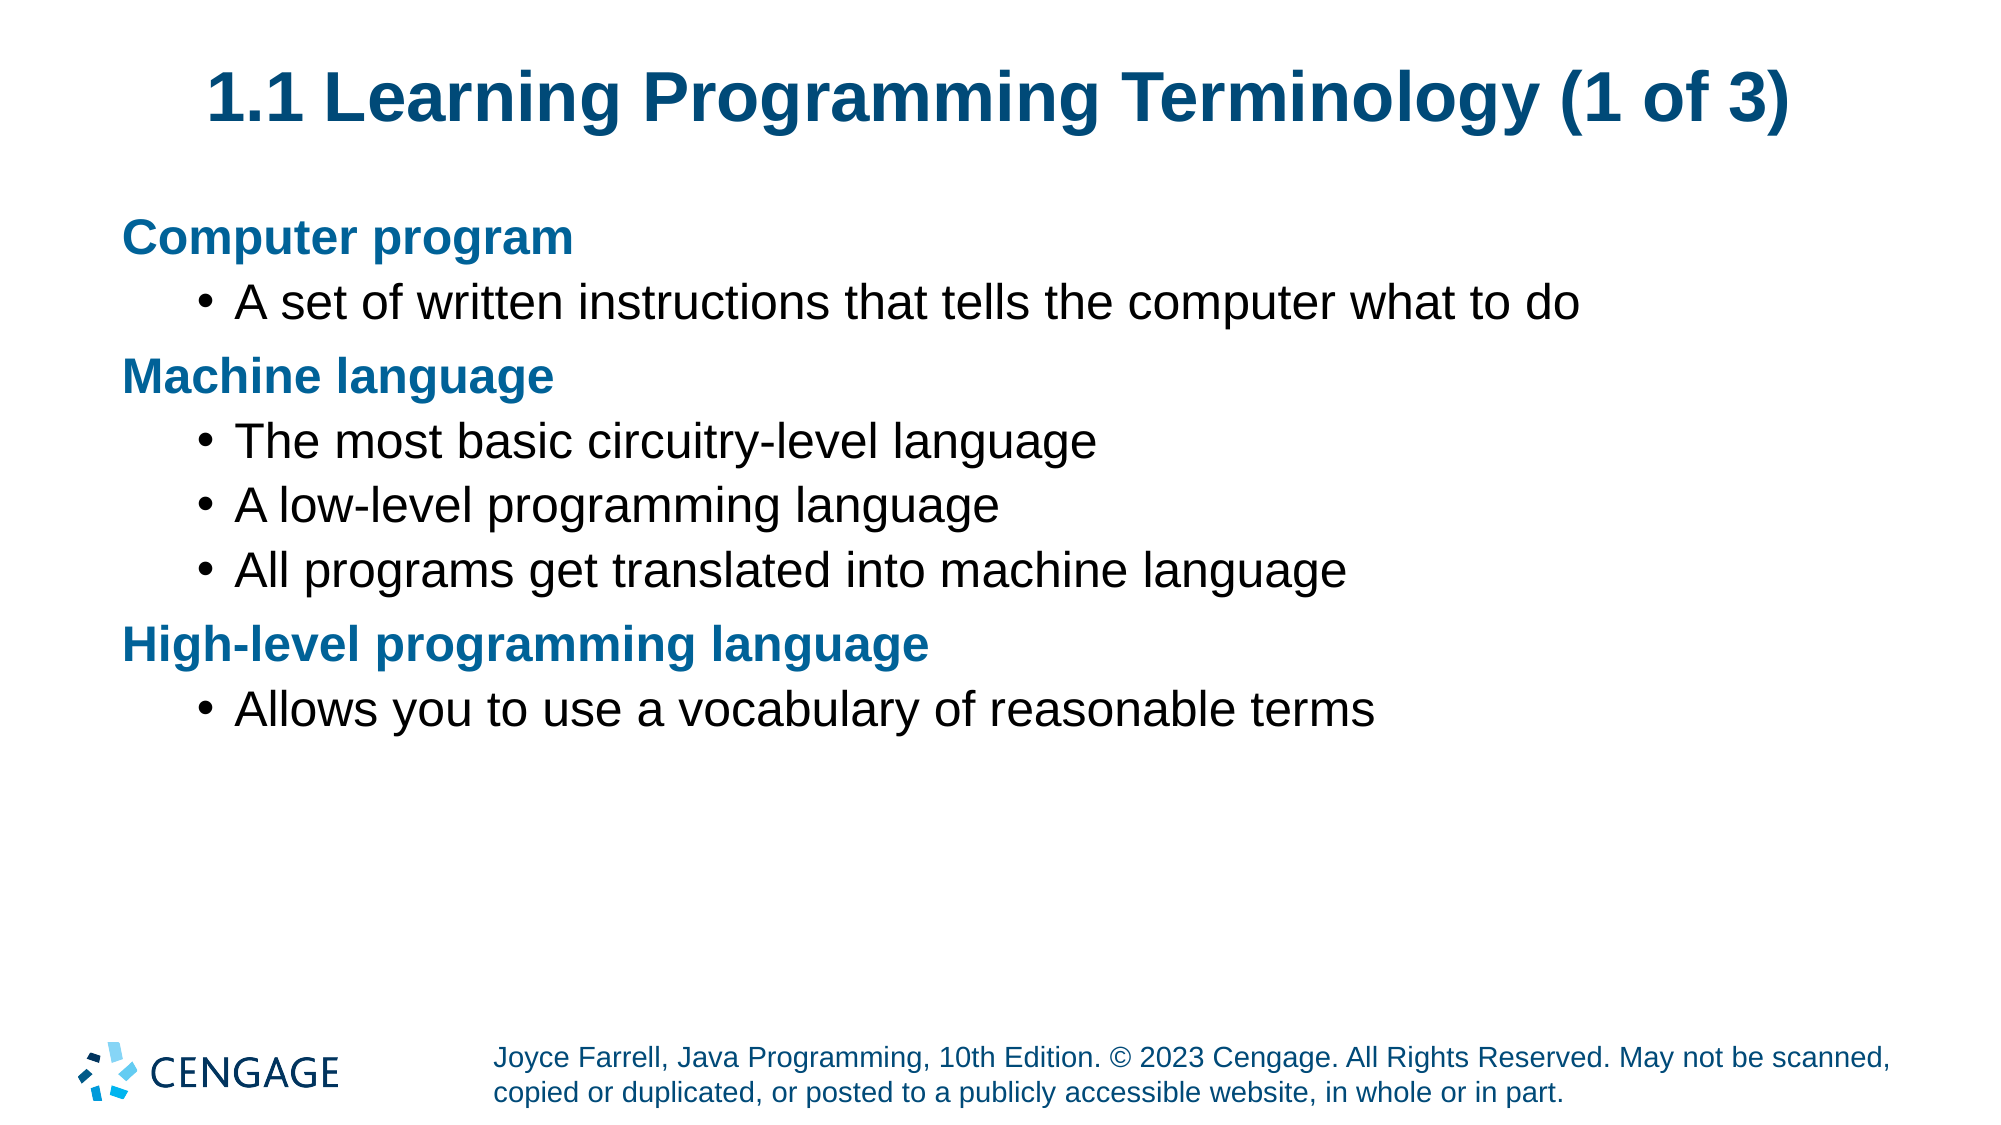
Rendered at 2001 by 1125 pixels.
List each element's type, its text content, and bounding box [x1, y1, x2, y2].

list Computer program A set of written instructions that tells the computer what to do Machine language The most basic circuitry-level language A low-level programming language All programs get translated into machine language High-level programming language Allows you to use a vocabulary of reasonable terms [121, 211, 1880, 824]
title 1.1 Learning Programming Terminology (1 of 3) [137, 59, 1863, 171]
picture [78, 1042, 338, 1101]
